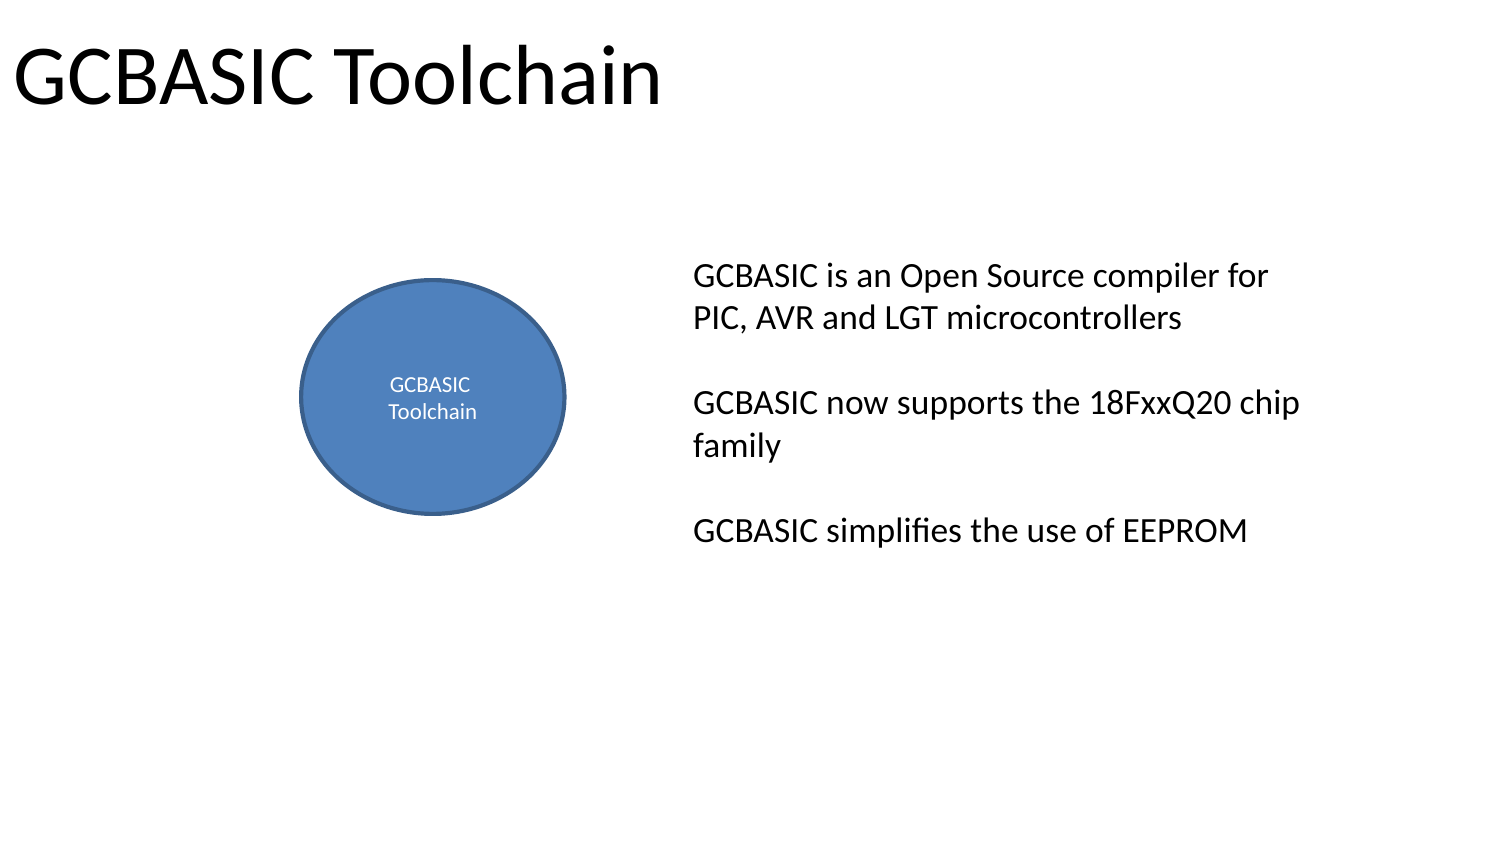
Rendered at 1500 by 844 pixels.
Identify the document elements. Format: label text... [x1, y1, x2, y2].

text_box GCBASIC is an Open Source compiler for PIC, AVR and LGT microcontrollers GCBASIC now supports the 18FxxQ20 chip family GCBASIC simplifies the use of EEPROM [679, 244, 1329, 557]
title GCBASIC Toolchain [0, 0, 1350, 141]
text_box GCBASIC Toolchain [299, 278, 567, 516]
